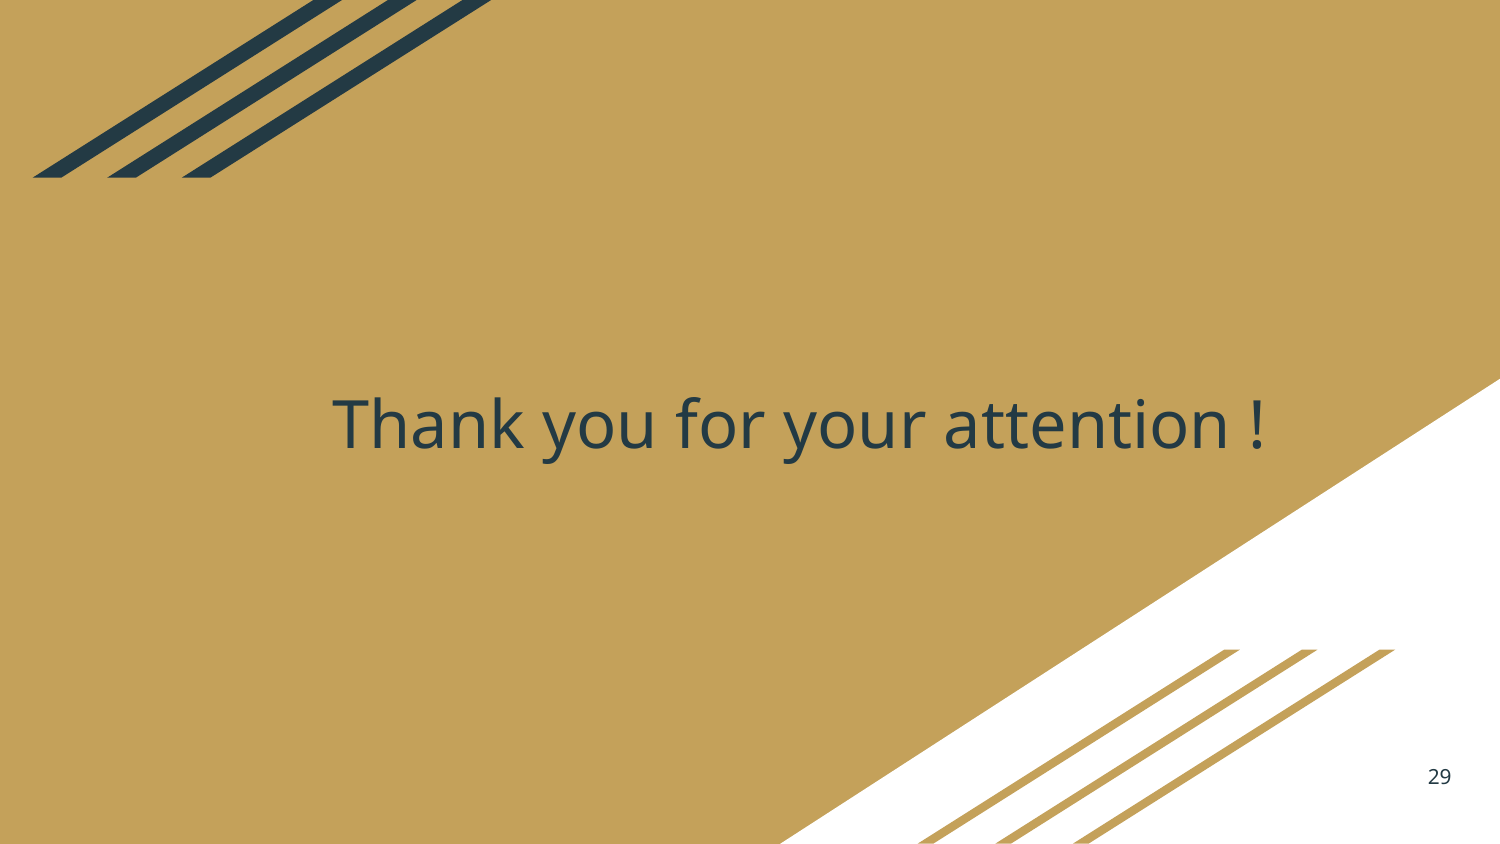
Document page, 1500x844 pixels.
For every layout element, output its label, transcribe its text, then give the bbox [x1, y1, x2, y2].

title Thank you for your attention ! [309, 286, 1291, 557]
slide_number ‹#› [1376, 745, 1467, 810]
